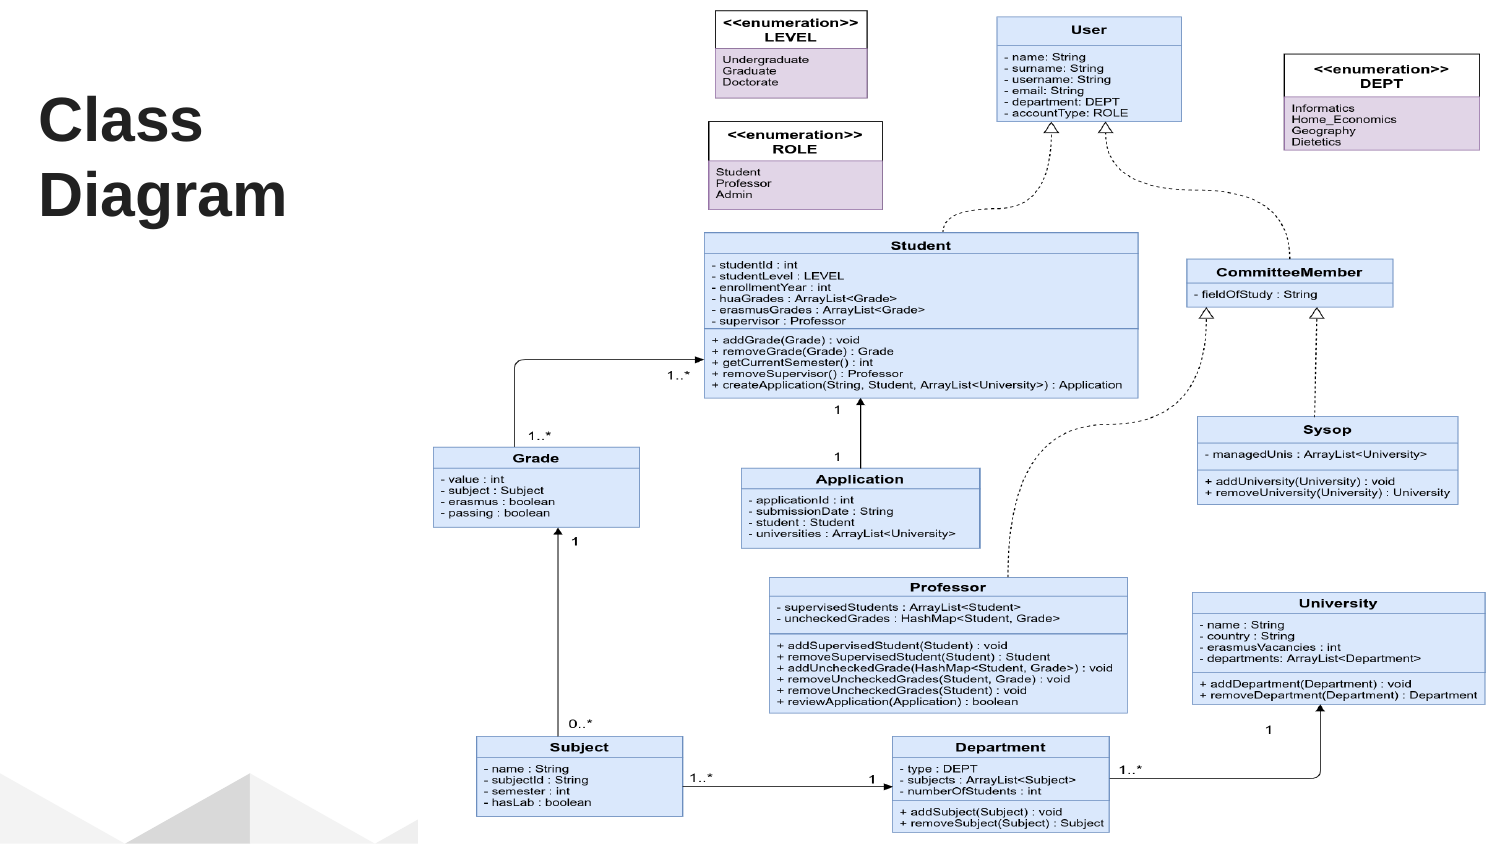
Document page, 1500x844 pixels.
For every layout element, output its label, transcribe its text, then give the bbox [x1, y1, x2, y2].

title Class Diagram [23, 63, 412, 733]
picture [417, 0, 1500, 844]
